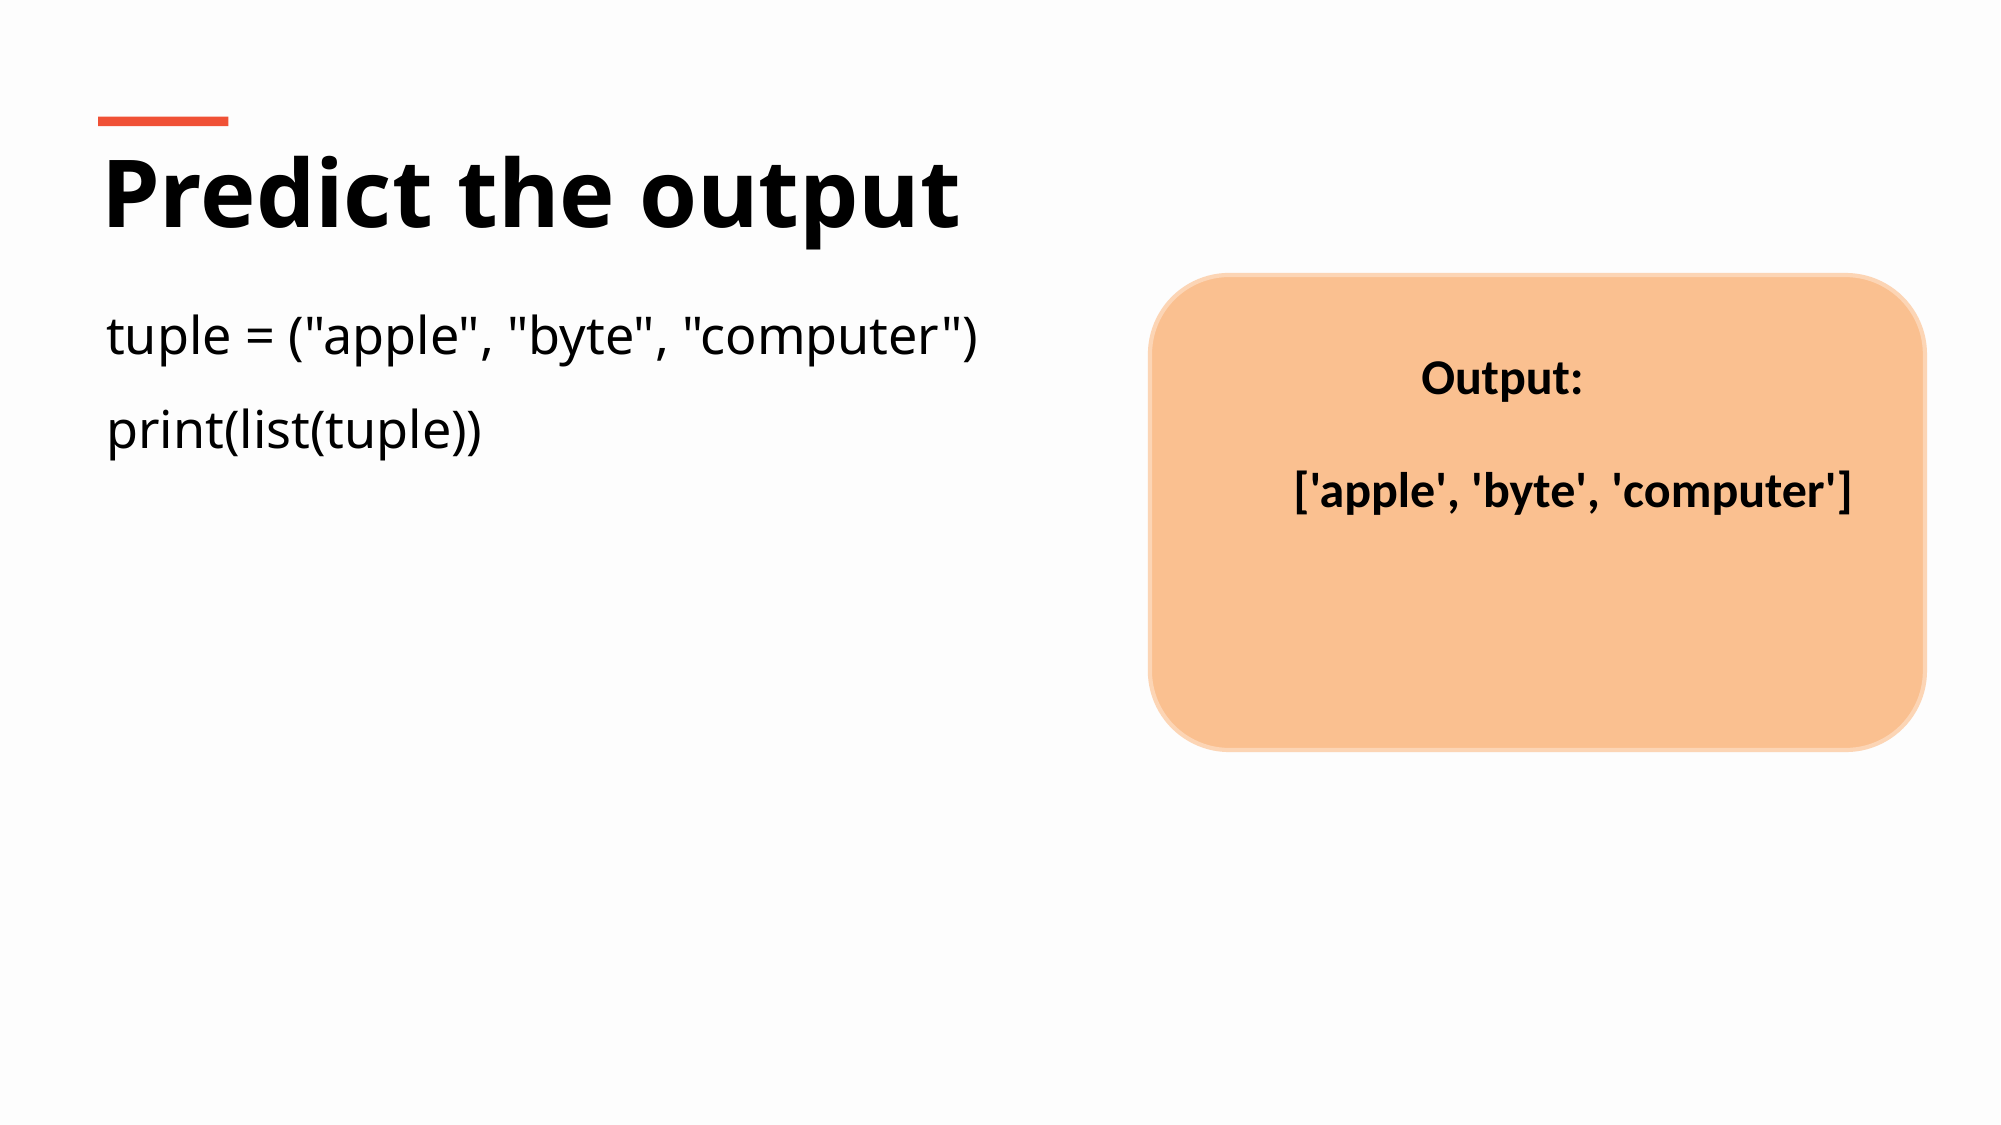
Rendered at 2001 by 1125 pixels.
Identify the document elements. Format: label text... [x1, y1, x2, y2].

text_box [96, 115, 231, 128]
text_box [1147, 272, 1928, 753]
text_box Output: [1406, 336, 1599, 412]
text_box tuple = ("apple", "byte", "computer") print(list(tuple)) [91, 264, 1914, 467]
text_box Predict the output [86, 126, 1914, 254]
text_box ['apple', 'byte', 'computer'] [1278, 449, 1869, 525]
